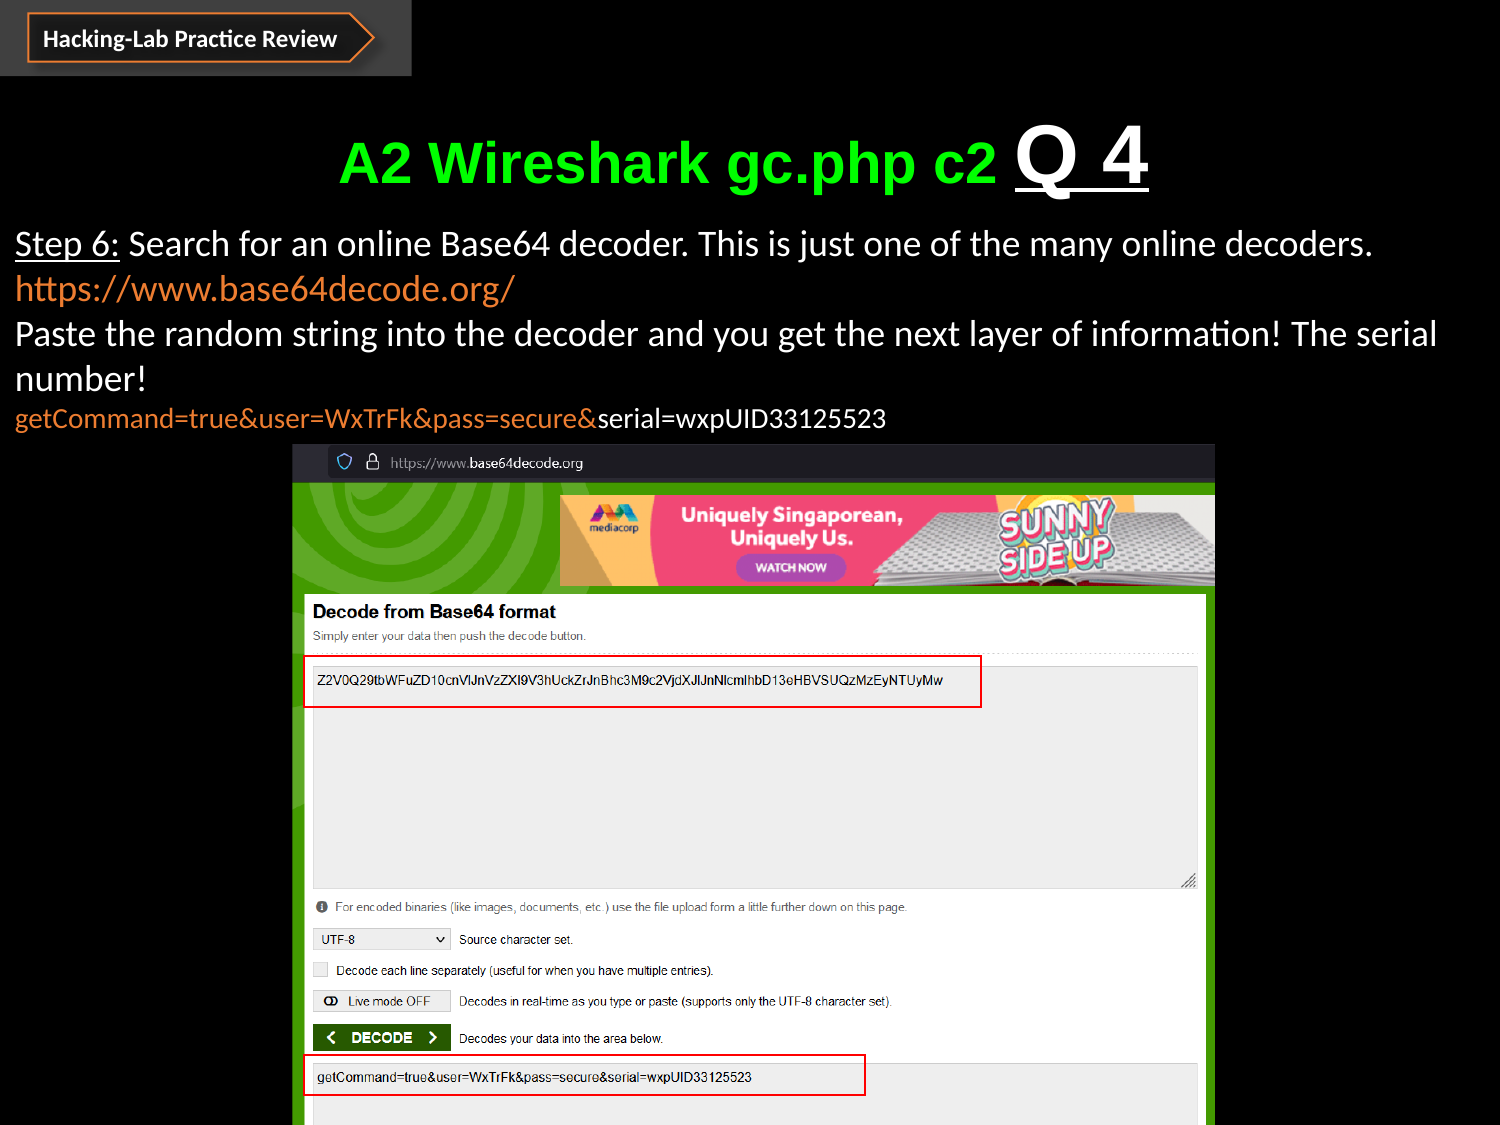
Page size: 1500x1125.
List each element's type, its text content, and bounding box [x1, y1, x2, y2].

text_box A2 Wireshark gc.php c2 Q 4 [0, 92, 1500, 191]
picture [292, 444, 1215, 1125]
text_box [0, 0, 581, 77]
text_box Step 6: Search for an online Base64 decoder. This is just one of the many online decoders. https://www.base64decode.org/ Paste the random string into the decoder and you get the next layer of information! The serial number! getCommand=true&user=WxTrFk&pass=secure&serial=wxpUID33125523 [0, 212, 1500, 442]
